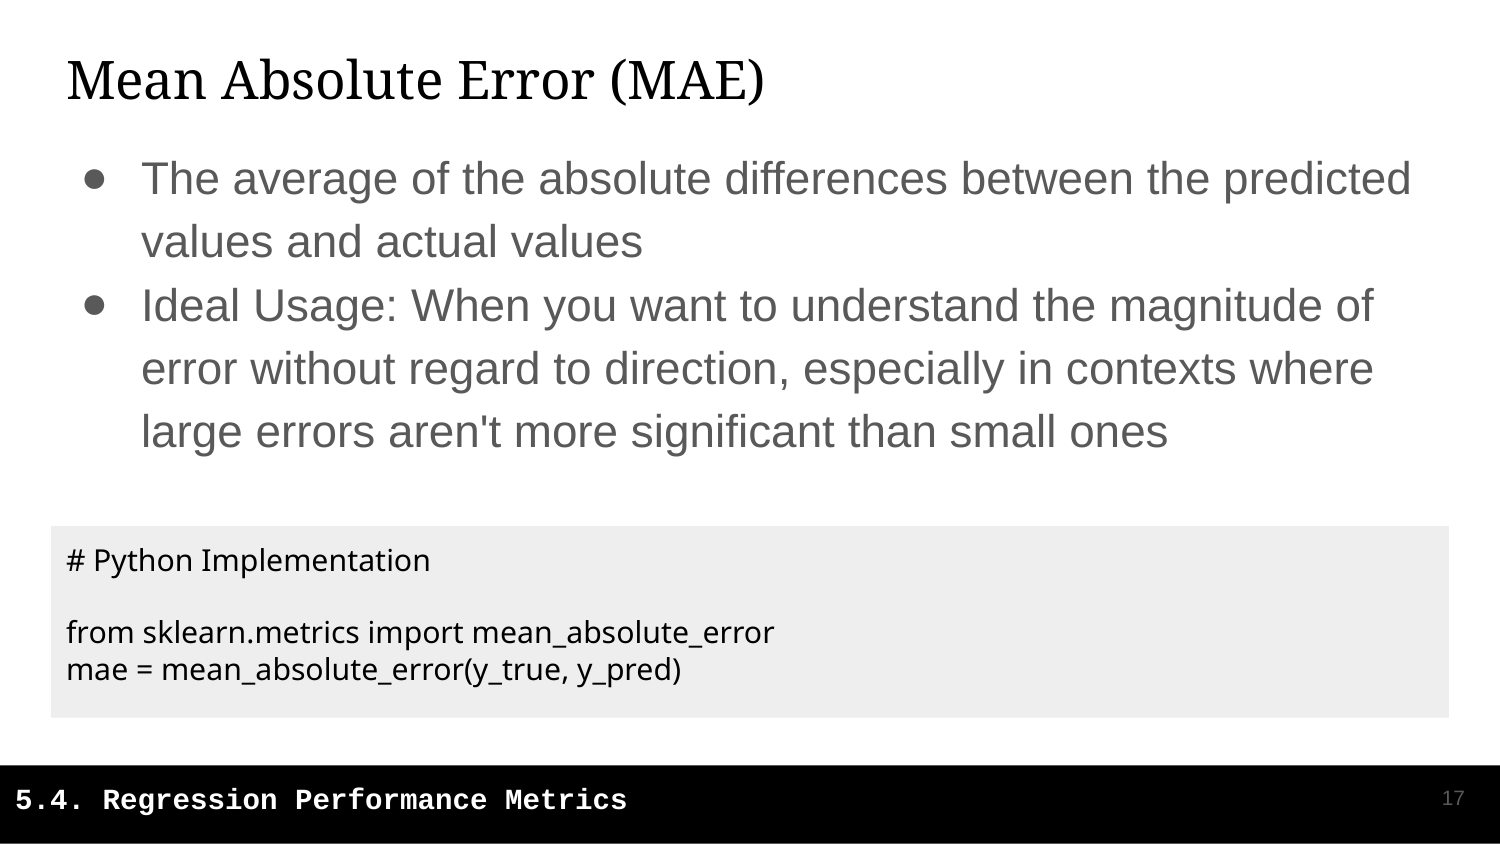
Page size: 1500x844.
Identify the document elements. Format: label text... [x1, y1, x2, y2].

slide_number ‹#› [1389, 764, 1480, 830]
list The average of the absolute differences between the predicted values and actual values Ideal Usage: When you want to understand the magnitude of error without regard to direction, especially in contexts where large errors aren't more significant than small ones [51, 126, 1449, 526]
title Mean Absolute Error (MAE) [51, 31, 1449, 126]
list # Python Implementation from sklearn.metrics import mean_absolute_error mae = mean_absolute_error(y_true, y_pred) [51, 526, 1449, 718]
text_box 5.4. Regression Performance Metrics [0, 765, 1500, 844]
